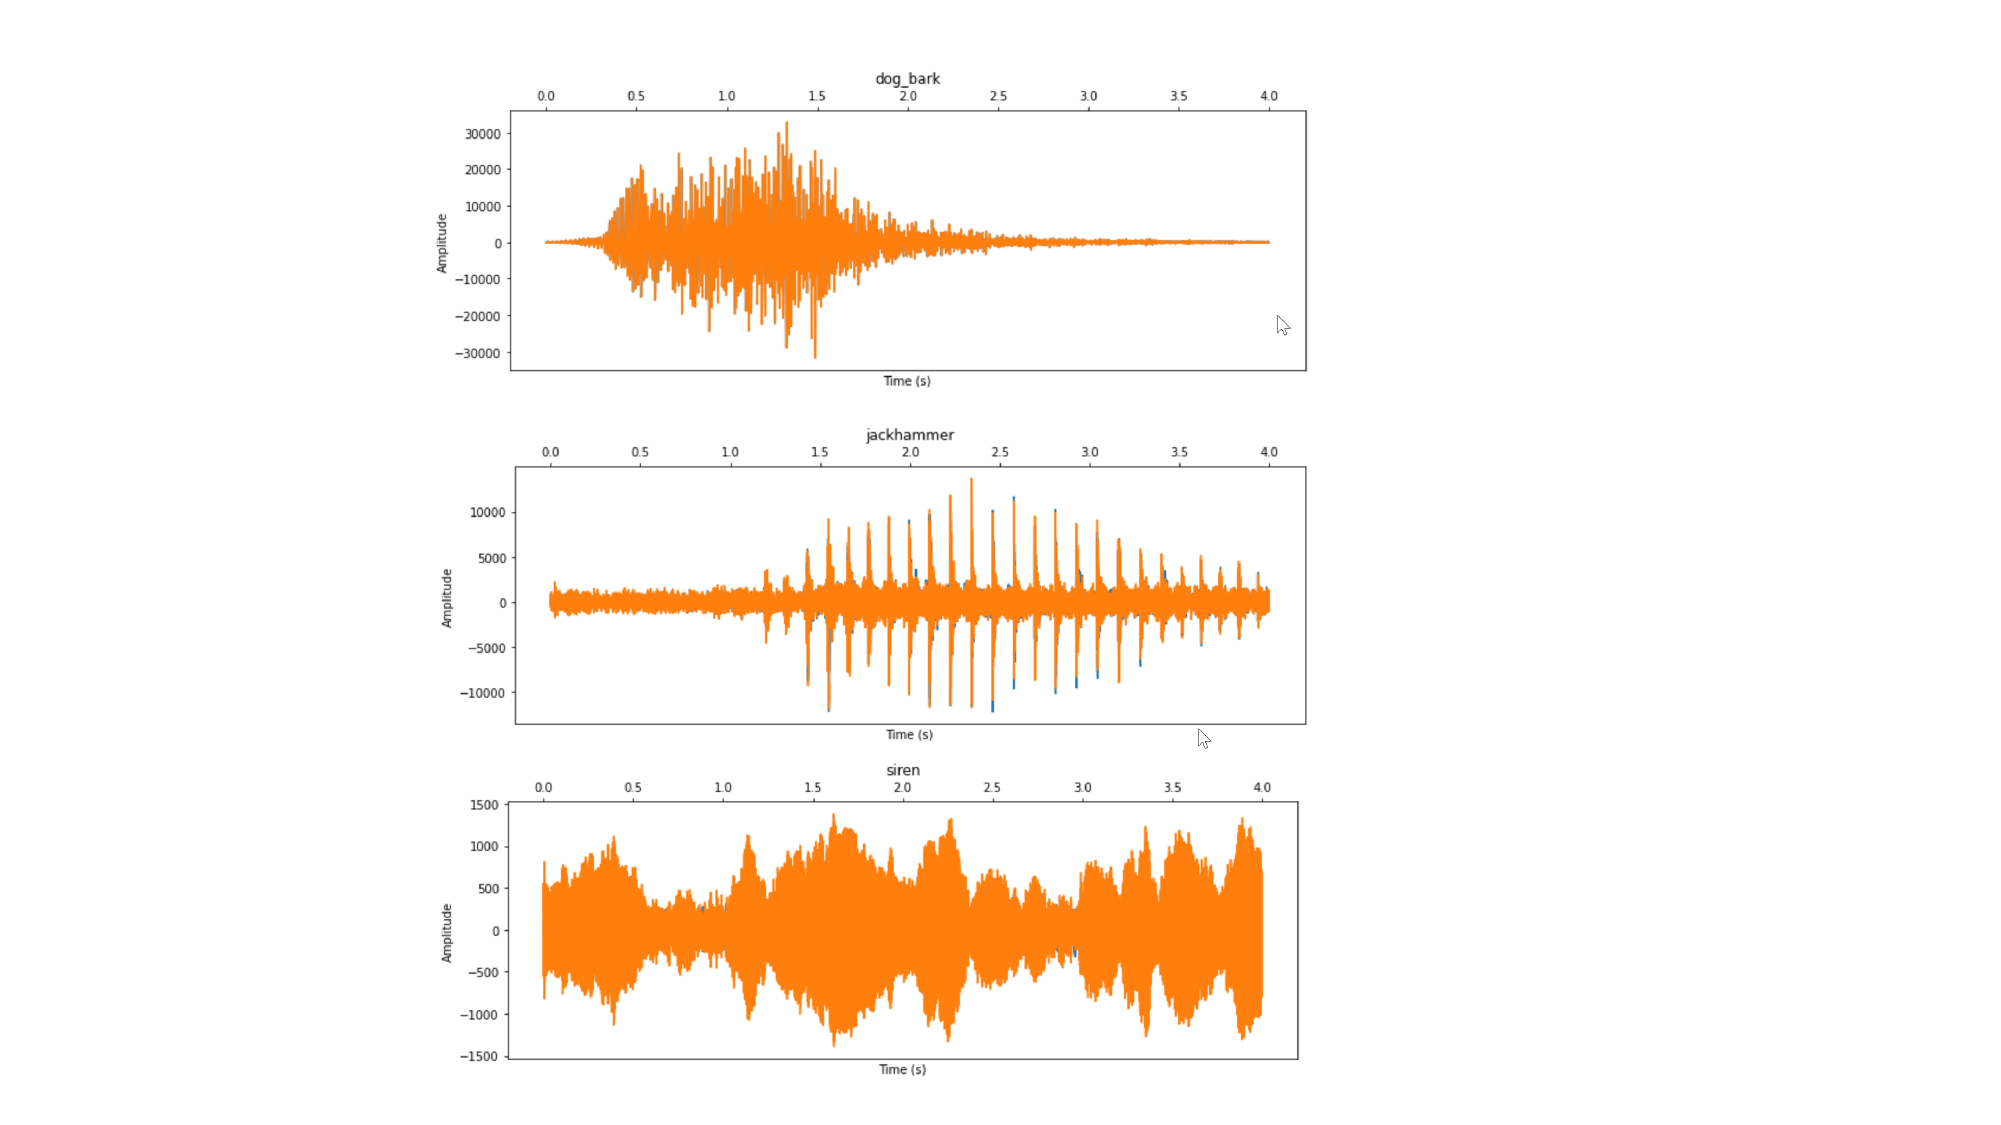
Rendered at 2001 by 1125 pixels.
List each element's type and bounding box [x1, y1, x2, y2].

picture [420, 57, 1314, 399]
picture [421, 415, 1316, 1082]
